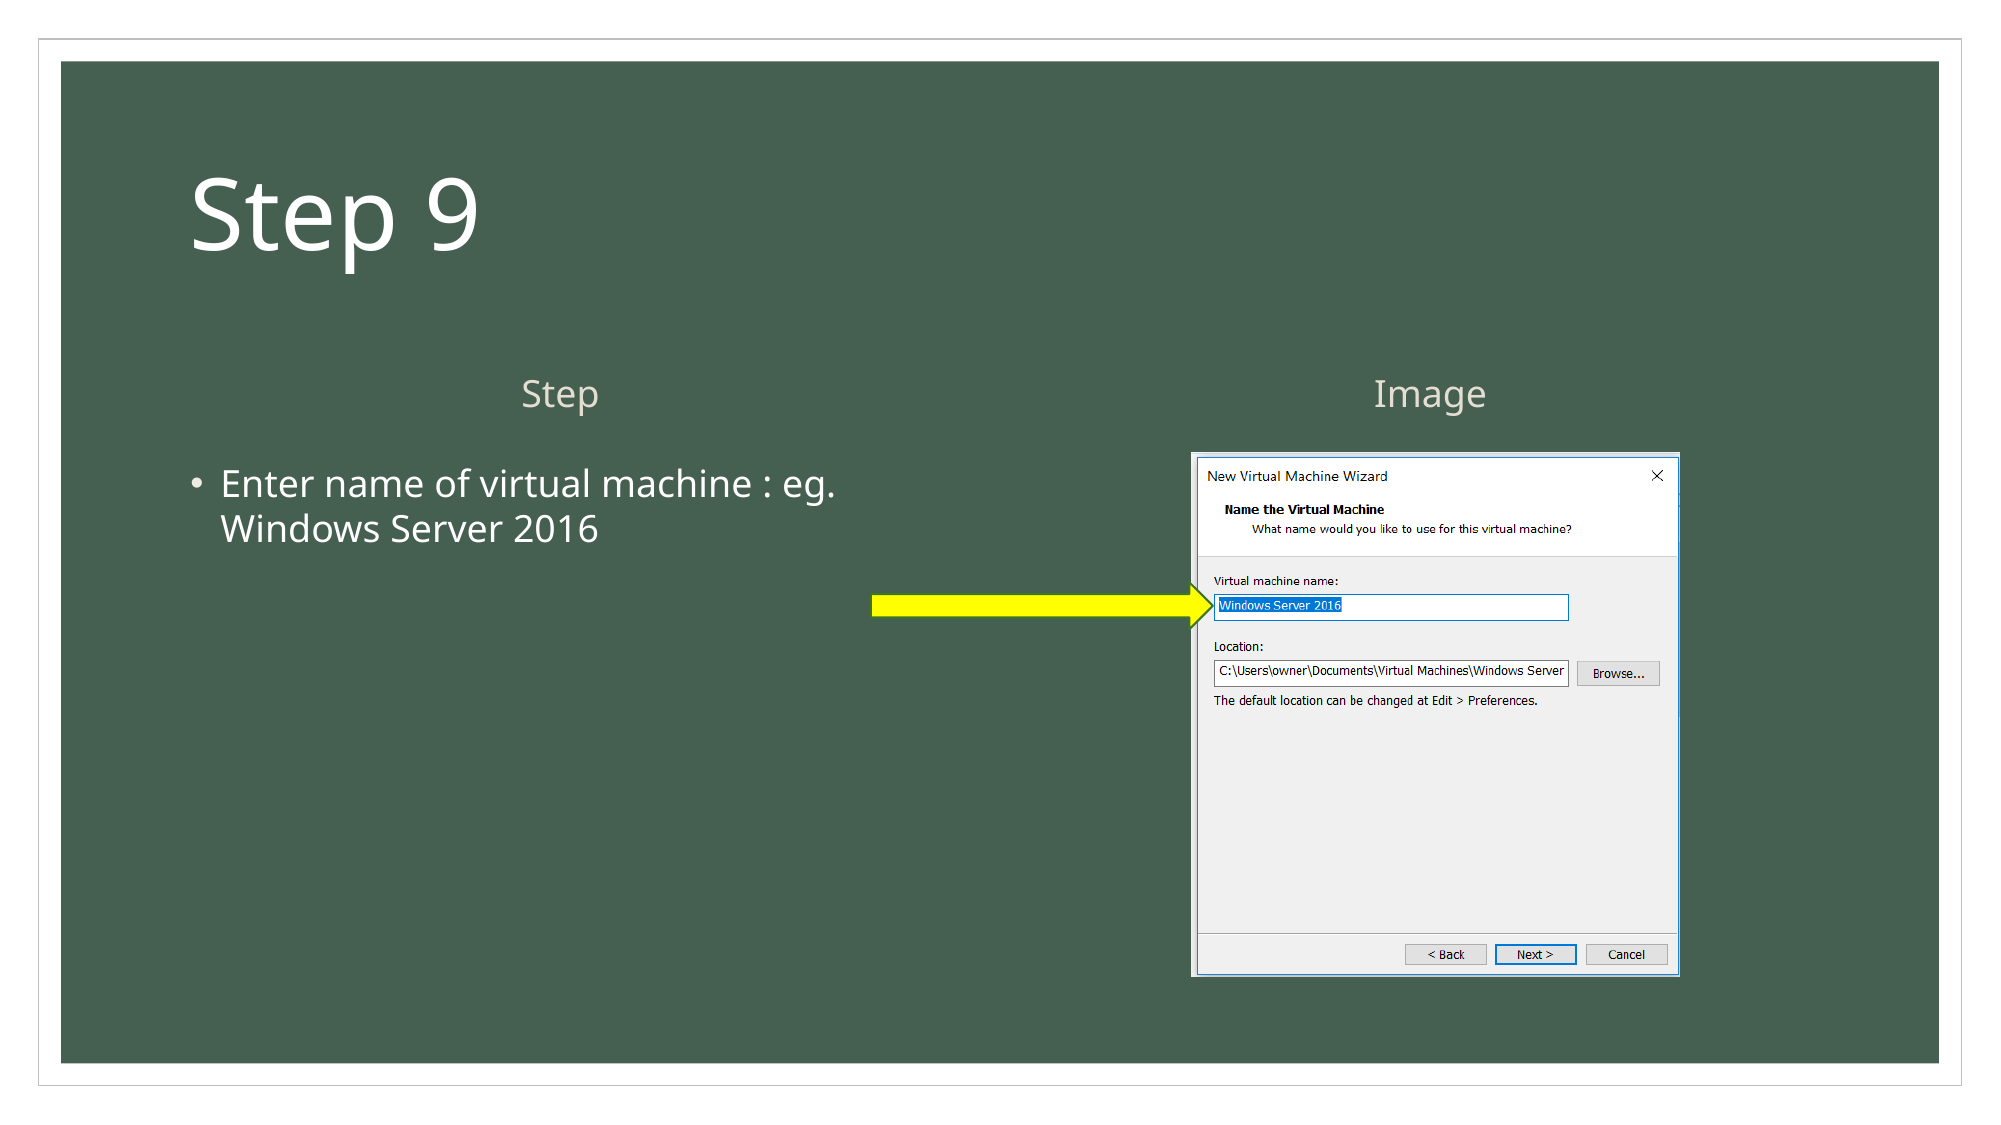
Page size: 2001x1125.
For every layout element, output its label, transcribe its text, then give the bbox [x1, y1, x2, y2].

list Enter name of virtual machine : eg. Windows Server 2016 [175, 452, 956, 978]
title Step 9 [174, 105, 1825, 331]
list Step [175, 340, 956, 446]
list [1191, 451, 1680, 977]
list Image [1045, 340, 1826, 446]
text_box [869, 592, 1185, 619]
